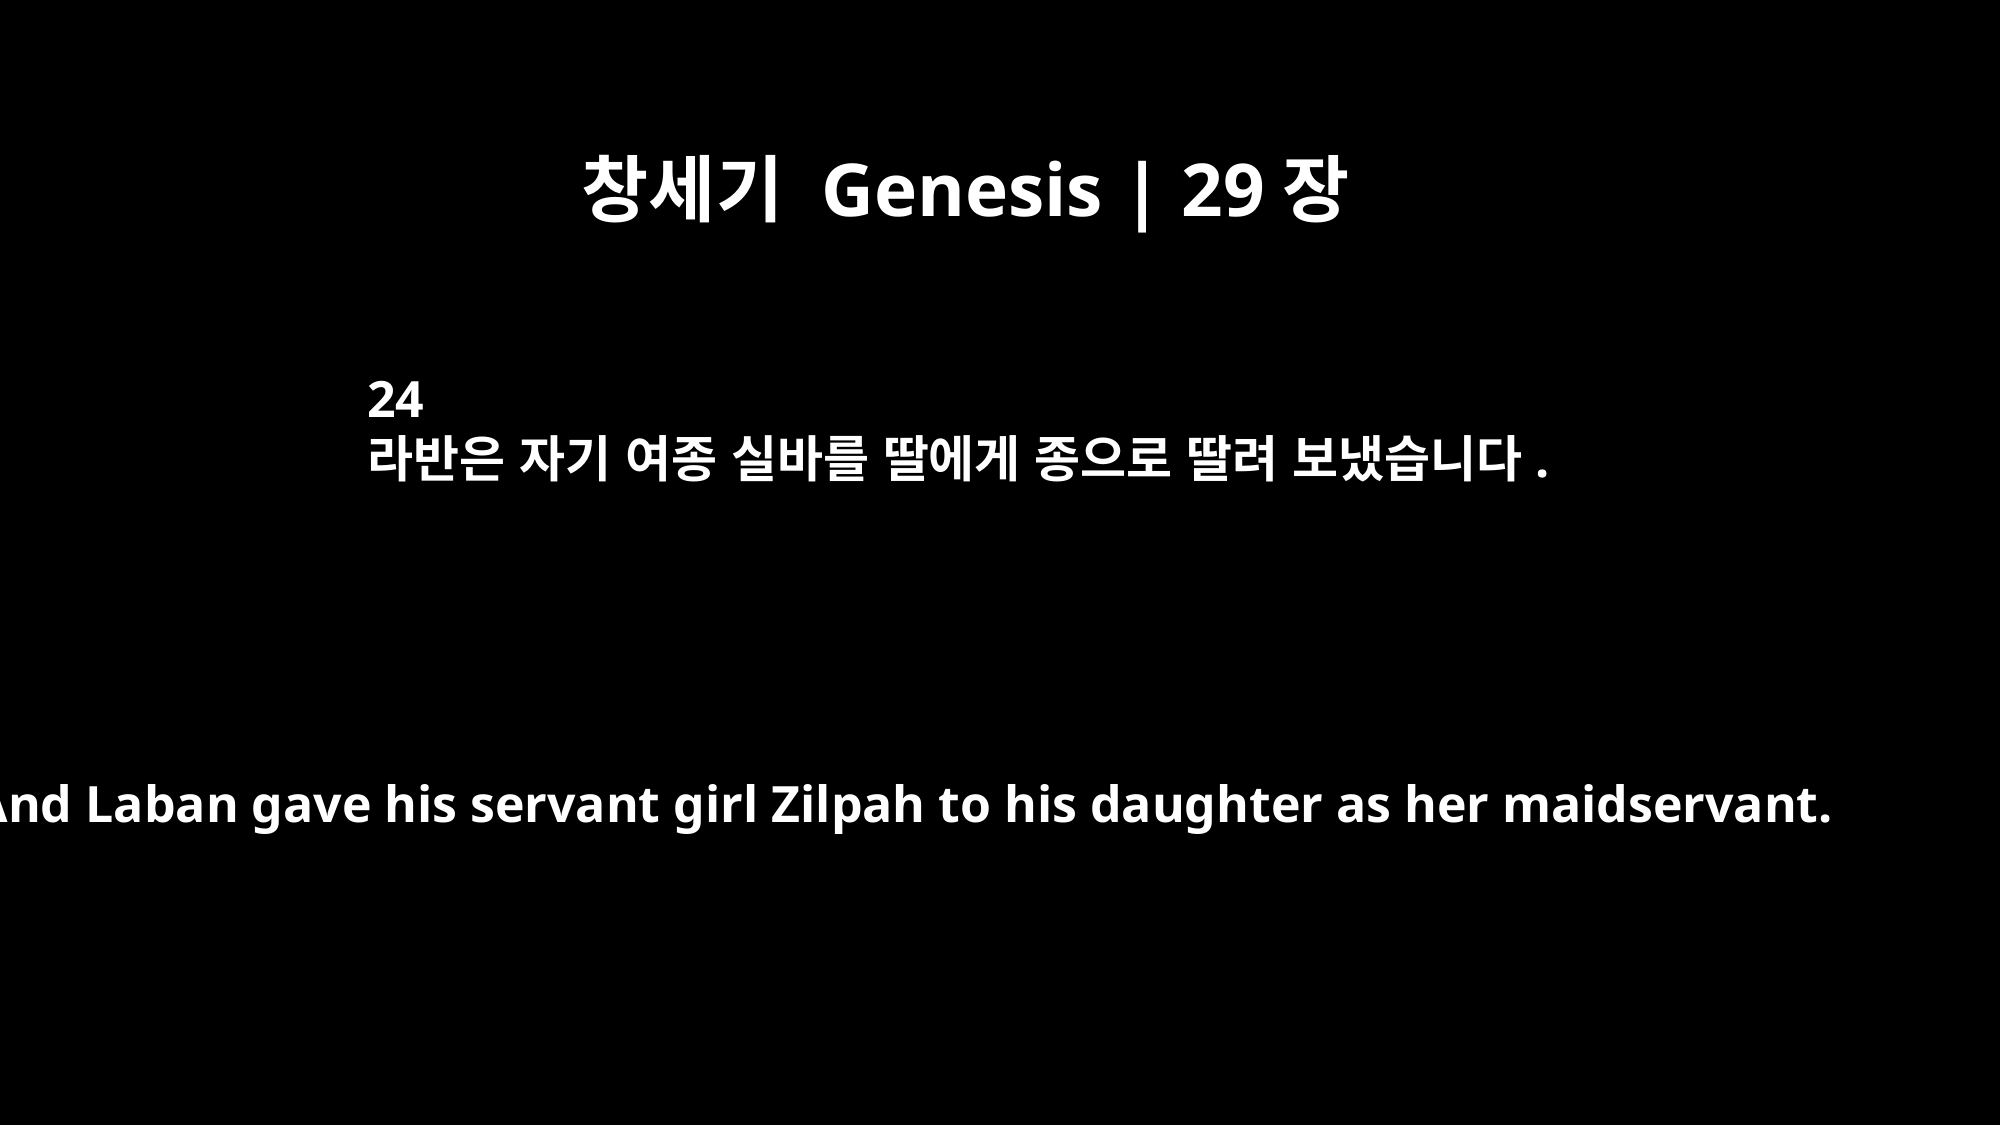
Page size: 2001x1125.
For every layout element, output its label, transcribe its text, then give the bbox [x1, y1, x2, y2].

text_box 창세기 Genesis | 29장 [566, 136, 1365, 239]
text_box 24 라반은 자기 여종 실바를 딸에게 종으로 딸려 보냈습니다. [352, 359, 1565, 495]
text_box And Laban gave his servant girl Zilpah to his daughter as her maidservant. [0, 764, 1849, 840]
